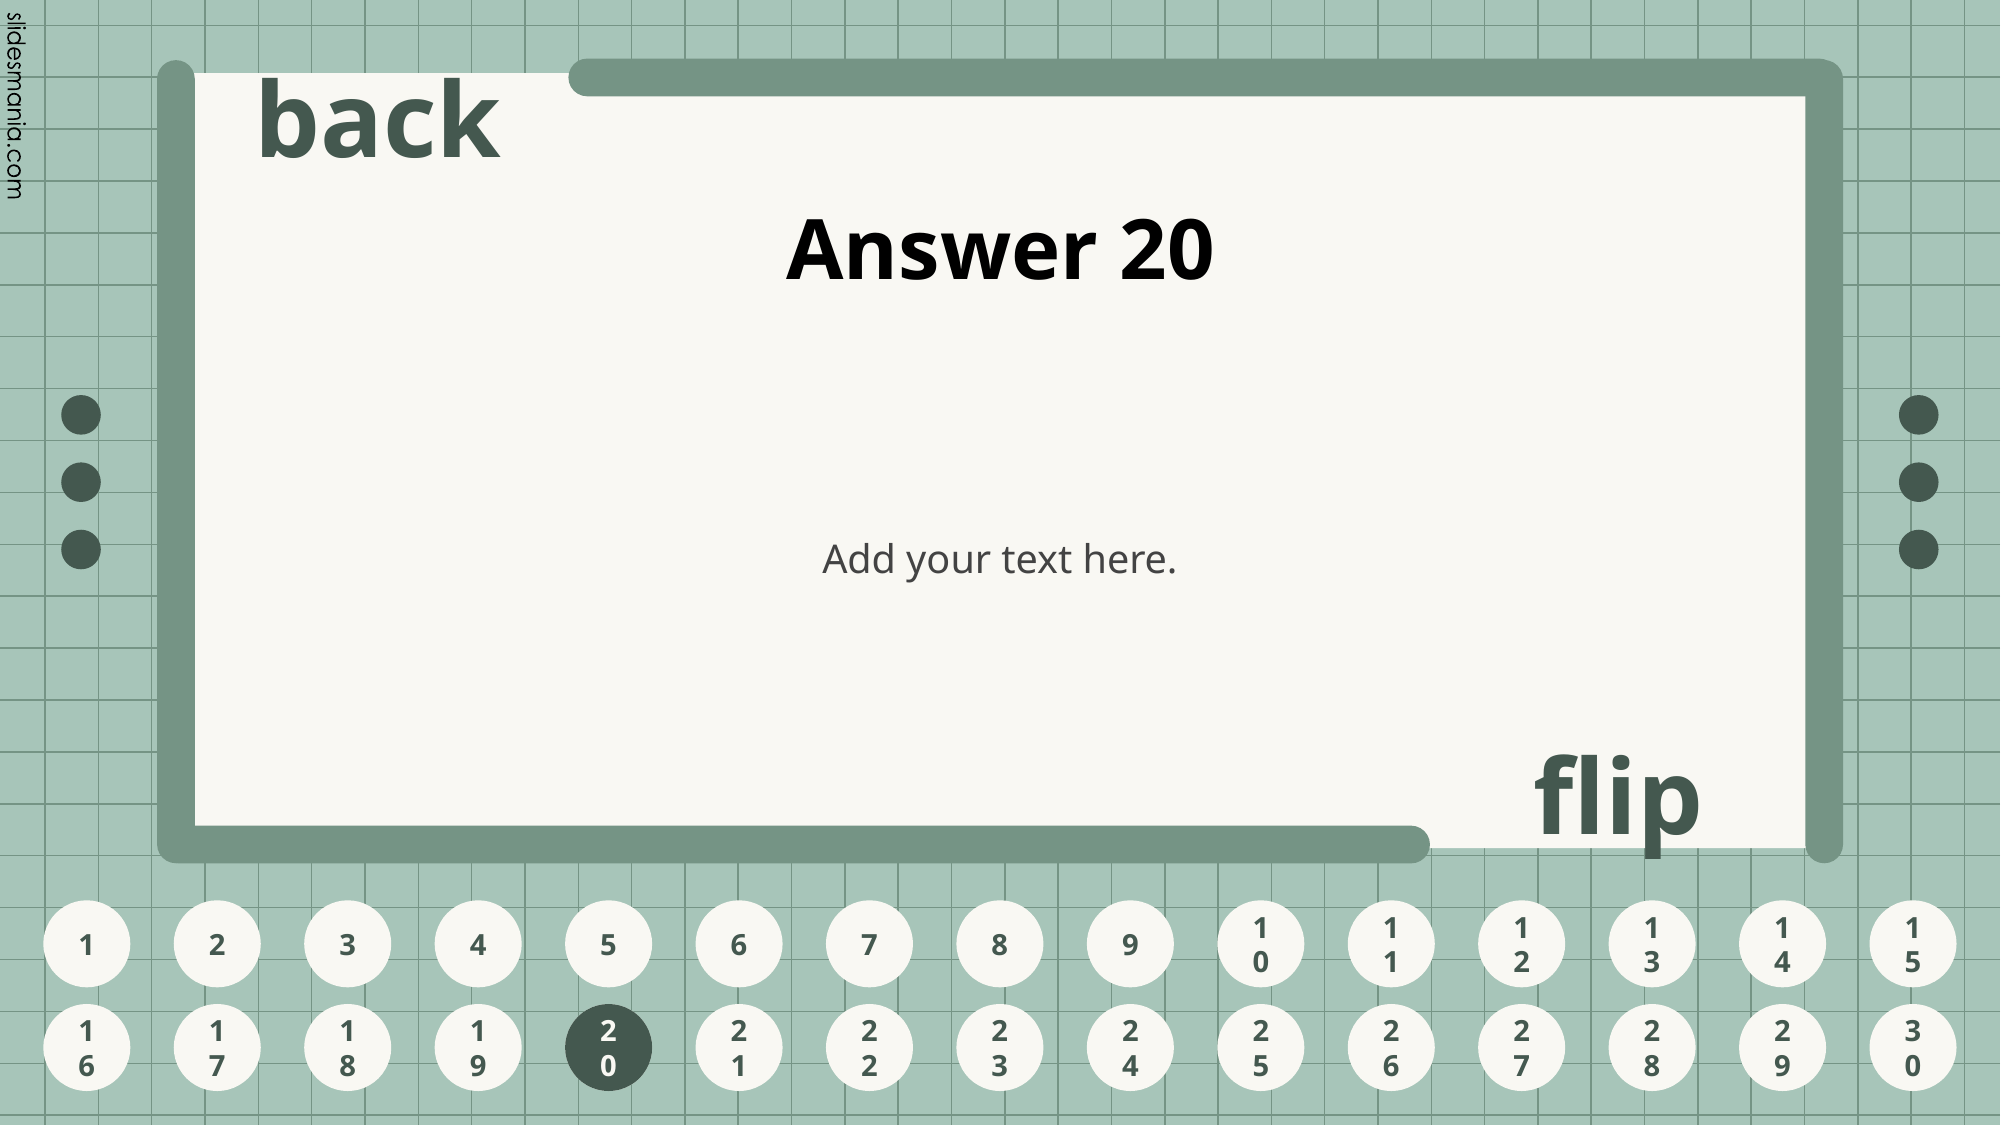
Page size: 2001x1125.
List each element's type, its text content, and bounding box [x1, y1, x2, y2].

text_box [1433, 754, 1804, 869]
list Add your text here. [238, 345, 1762, 770]
text_box 20 [565, 1003, 653, 1092]
title Answer 20 [239, 176, 1763, 302]
